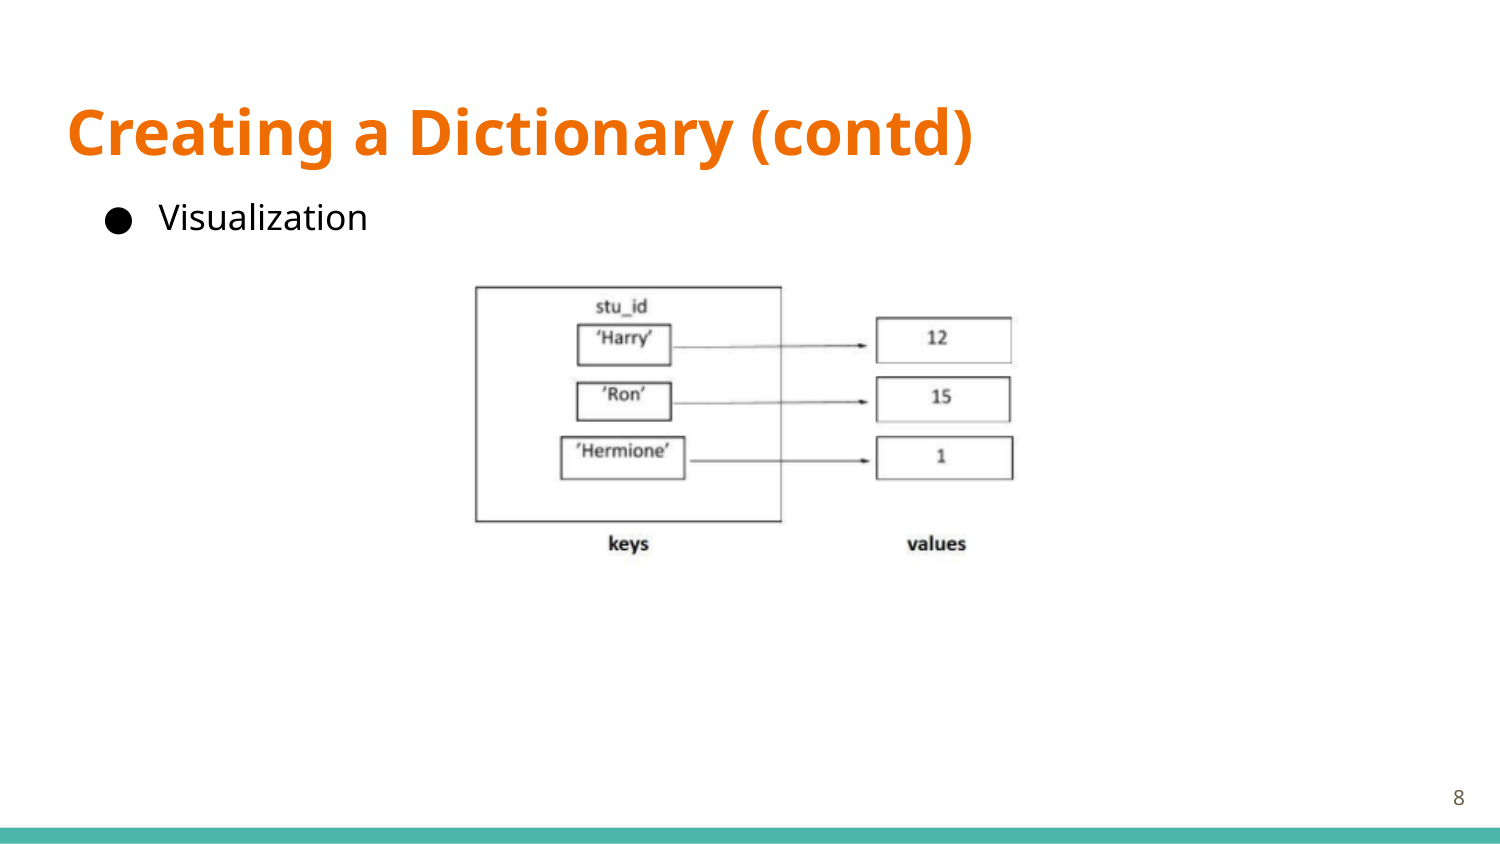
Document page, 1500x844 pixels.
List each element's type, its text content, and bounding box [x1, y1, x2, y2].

text_box Visualization [68, 179, 733, 263]
slide_number ‹#› [1389, 764, 1480, 830]
picture [444, 262, 1056, 582]
title Creating a Dictionary (contd) [51, 72, 1449, 189]
